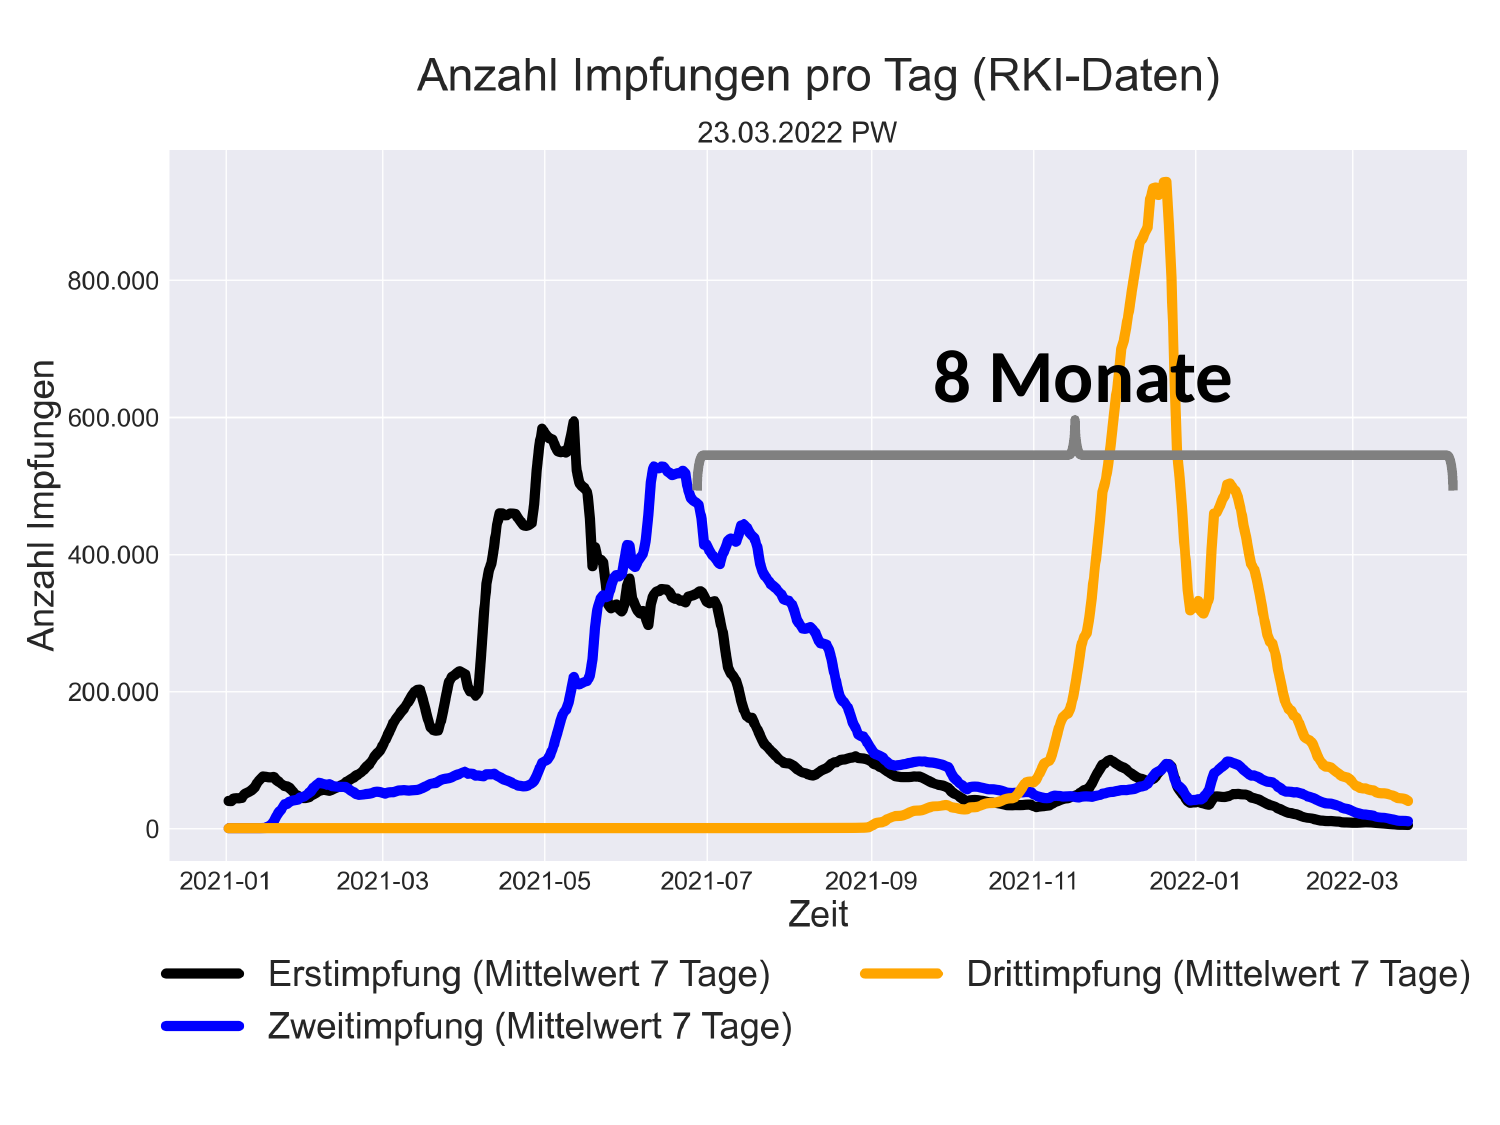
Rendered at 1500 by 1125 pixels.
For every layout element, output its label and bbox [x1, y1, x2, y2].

picture [17, 46, 1495, 1071]
